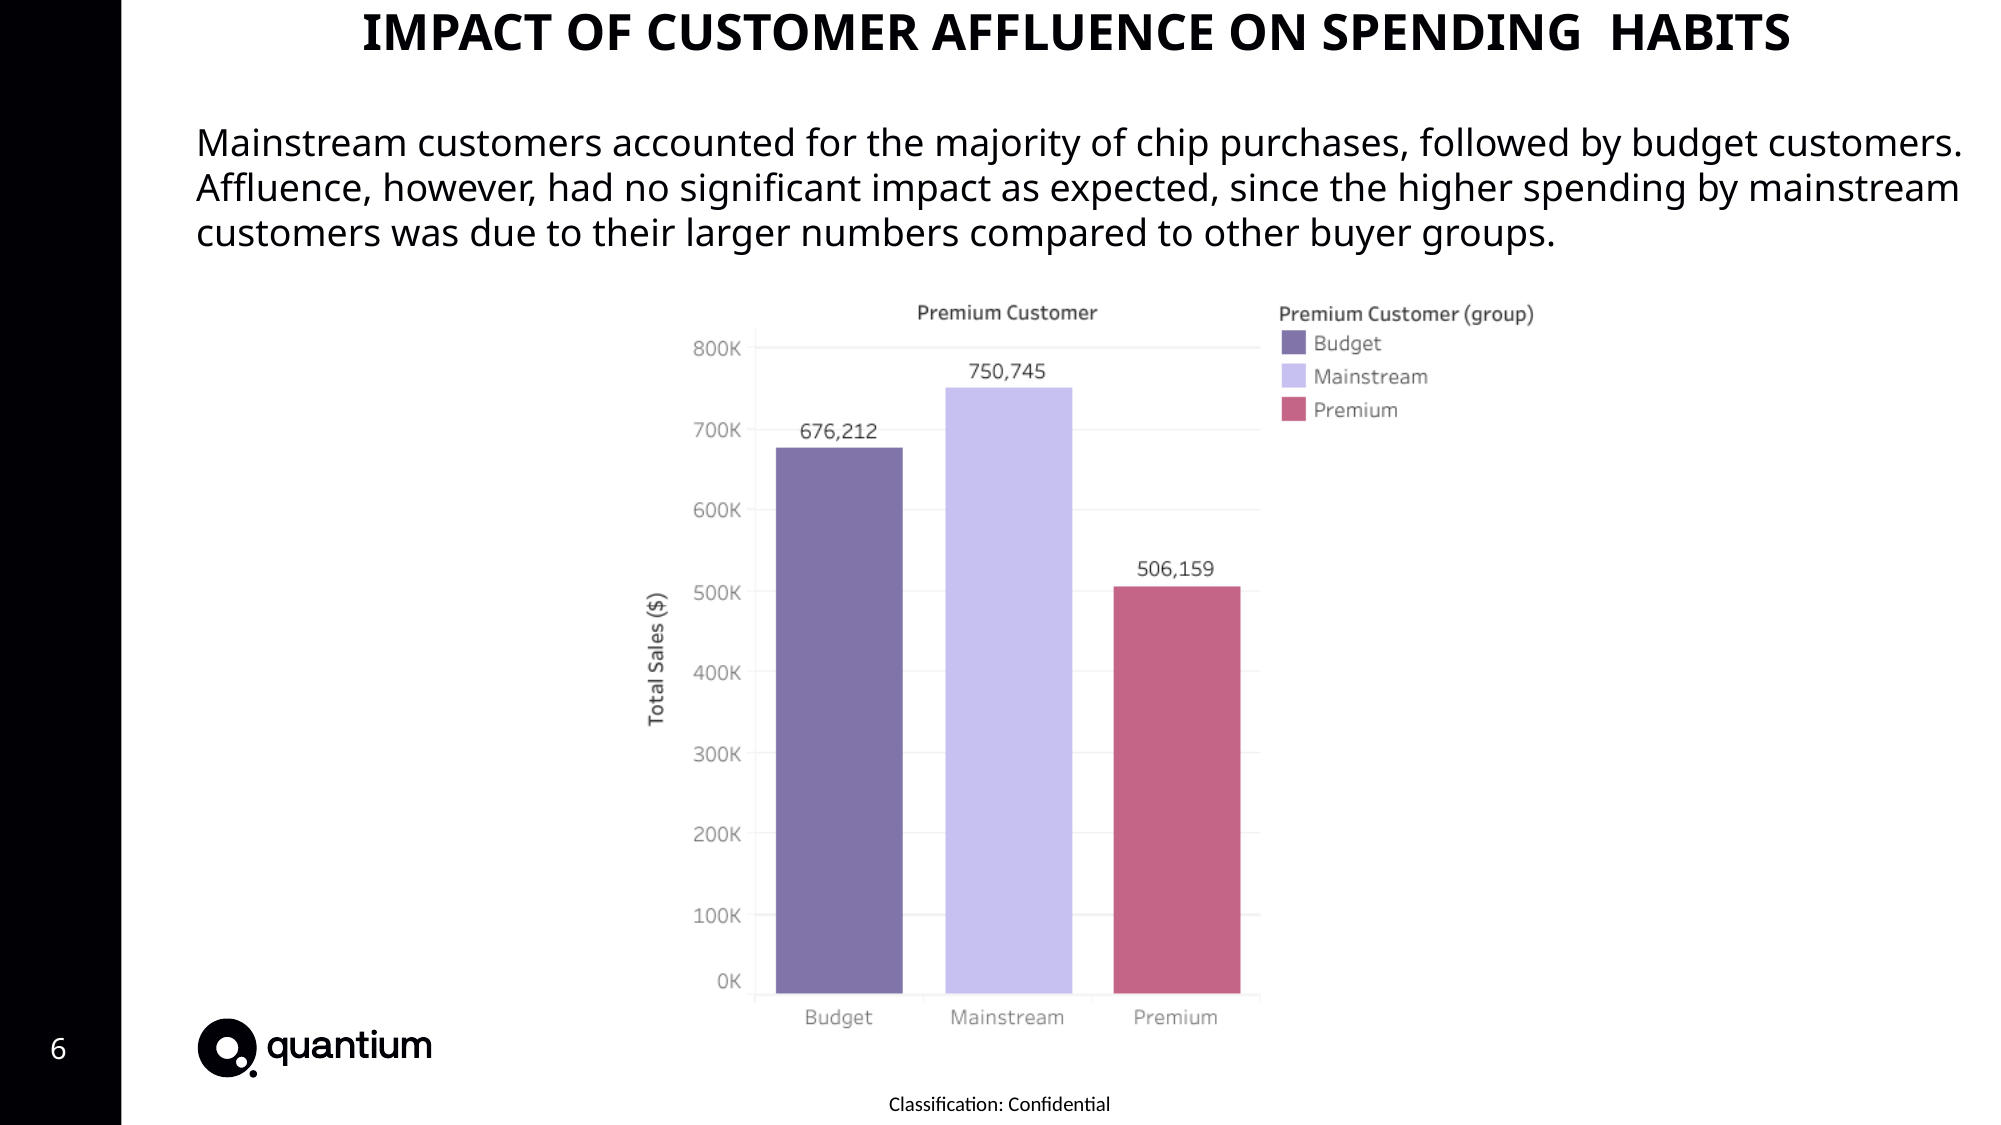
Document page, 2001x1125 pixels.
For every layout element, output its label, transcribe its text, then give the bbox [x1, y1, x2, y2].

list IMPACT OF CUSTOMER AFFLUENCE ON SPENDING HABITS [224, 0, 1944, 64]
picture [628, 269, 1541, 1031]
text_box Mainstream customers accounted for the majority of chip purchases, followed by budget customers. Affluence, however, had no significant impact as expected, since the higher spending by mainstream customers was due to their larger numbers compared to other buyer groups. [196, 119, 1916, 270]
